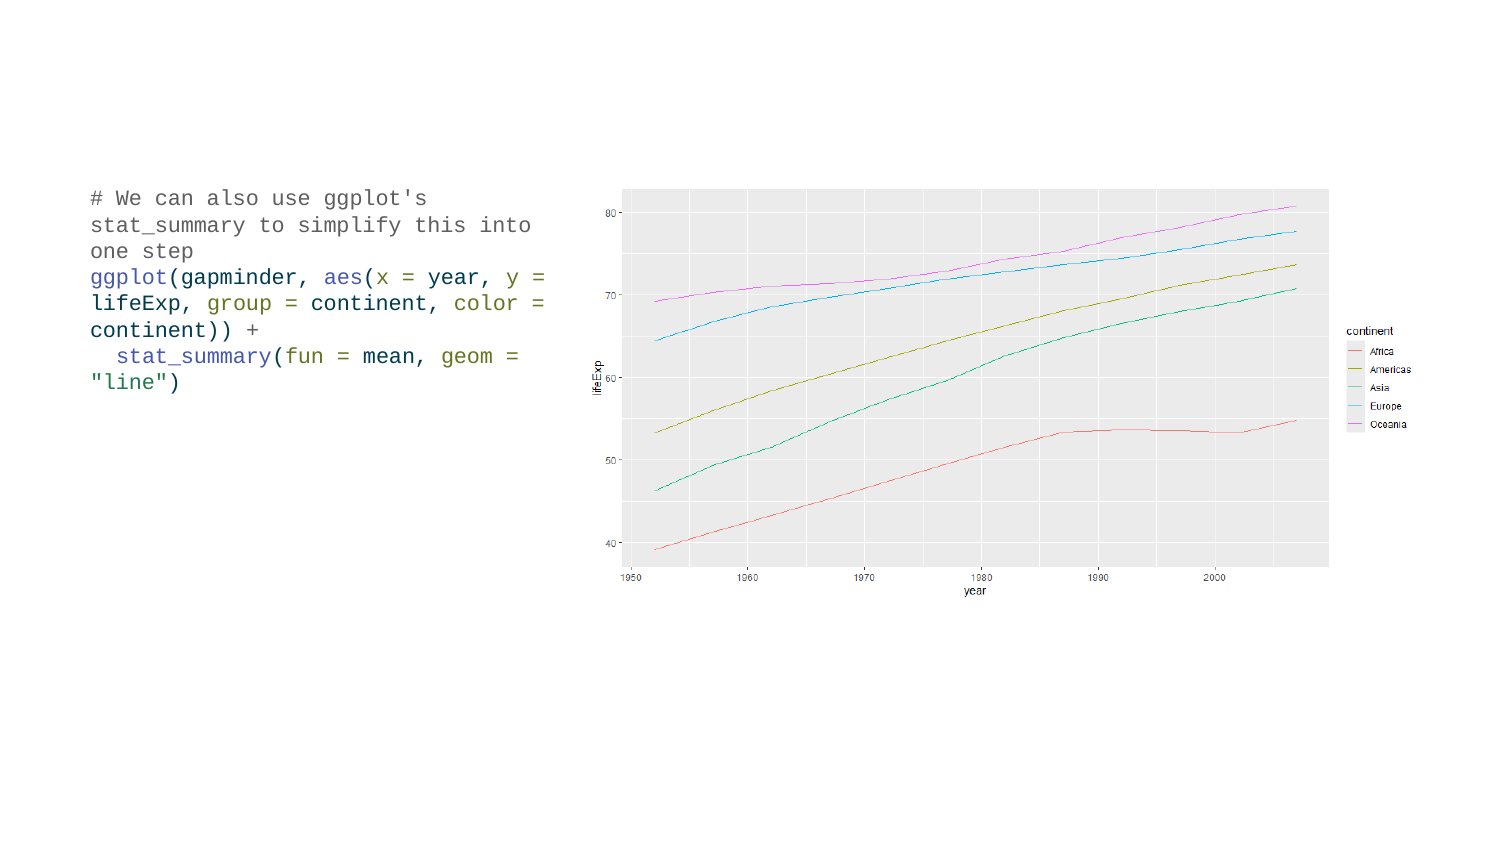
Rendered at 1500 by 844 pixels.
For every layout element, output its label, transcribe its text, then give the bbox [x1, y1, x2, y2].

picture [585, 183, 1424, 603]
list # We can also use ggplot's stat_summary to simplify this into one step ggplot(gapminder, aes(x = year, y = lifeExp, group = continent, color = continent)) + stat_summary(fun = mean, geom = "line") [75, 176, 569, 754]
